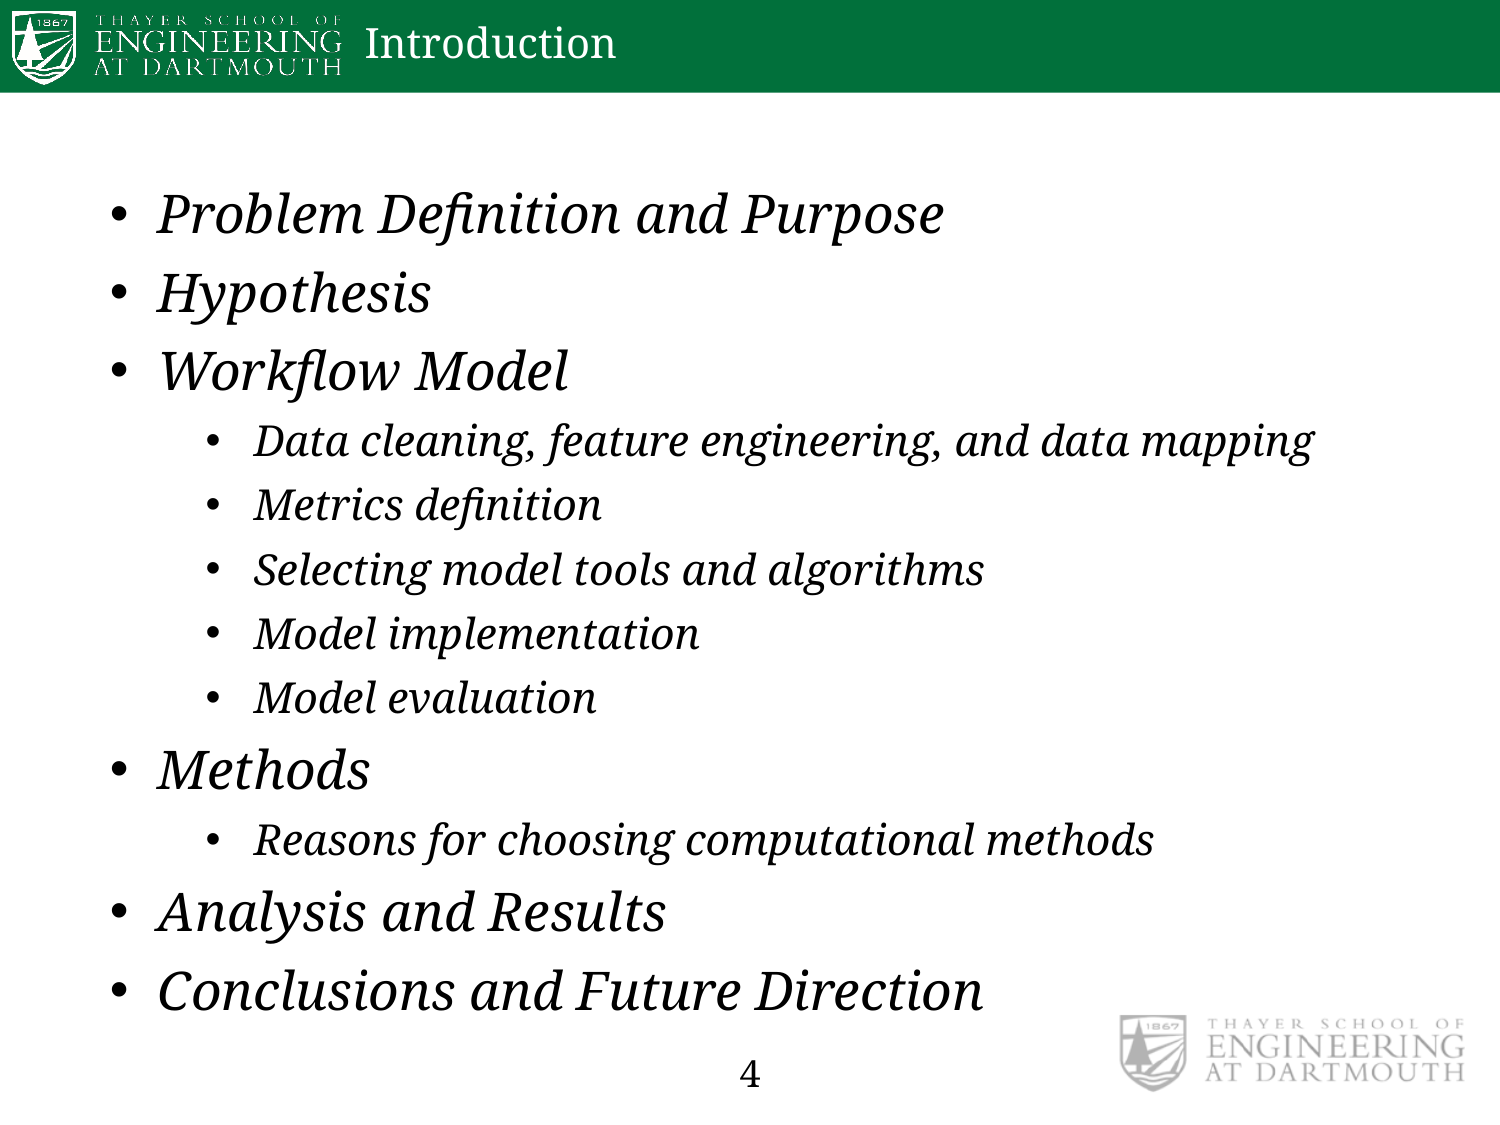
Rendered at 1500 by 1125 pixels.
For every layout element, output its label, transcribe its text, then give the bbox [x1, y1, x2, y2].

picture [12, 11, 342, 85]
slide_number 4 [581, 1043, 919, 1103]
title Introduction [349, 1, 1500, 90]
picture [1111, 992, 1467, 1093]
list Problem Definition and Purpose Hypothesis Workflow Model Data cleaning, feature engineering, and data mapping Metrics definition Selecting model tools and algorithms Model implementation Model evaluation Methods Reasons for choosing computational methods Analysis and Results Conclusions and Future Direction [94, 166, 1406, 1043]
